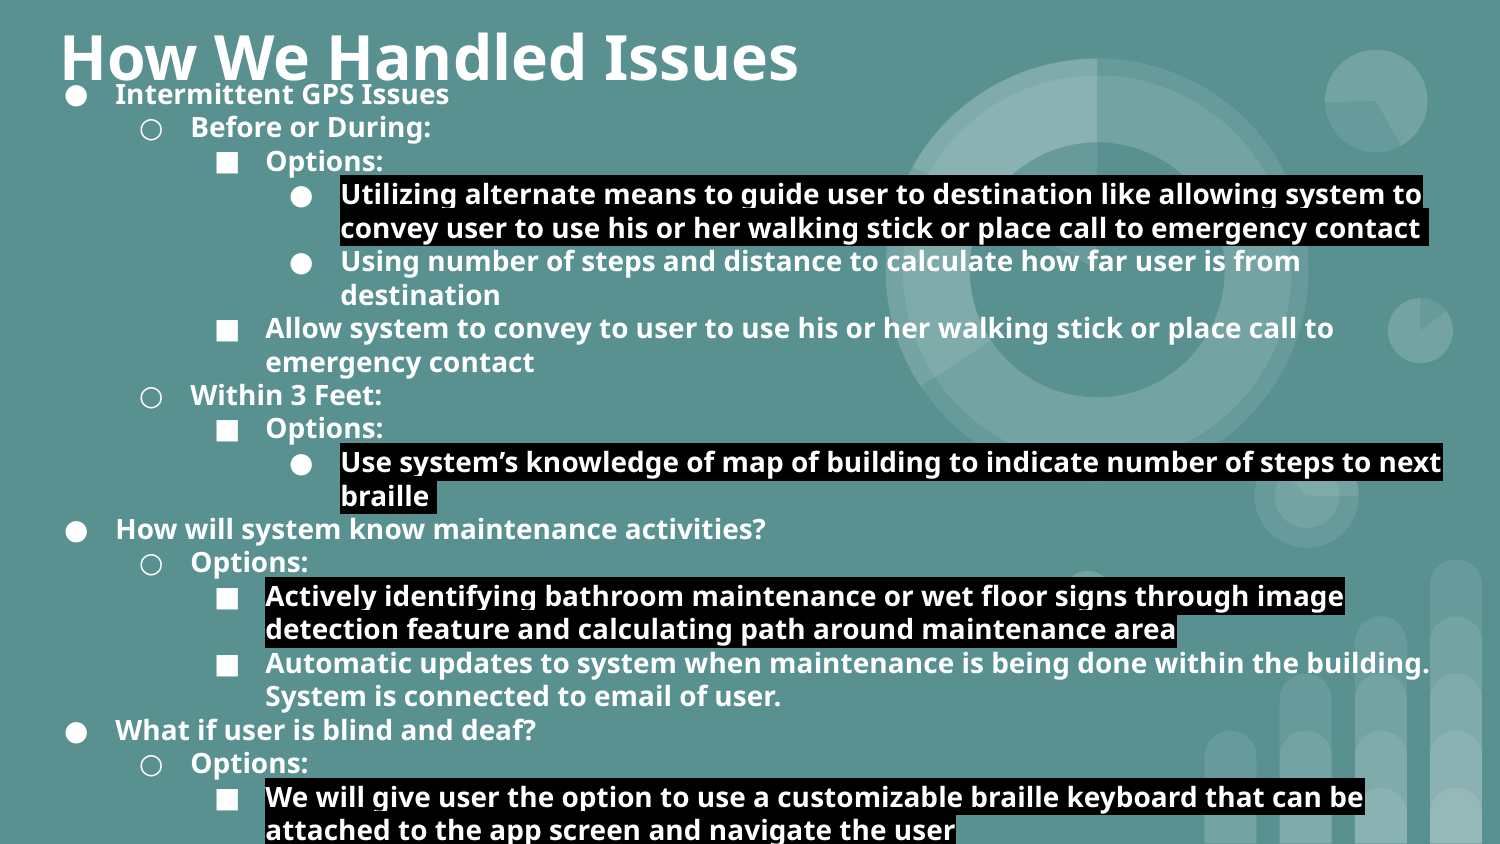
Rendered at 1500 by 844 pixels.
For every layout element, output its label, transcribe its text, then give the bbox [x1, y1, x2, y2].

title How We Handled Issues [44, 0, 984, 111]
title Intermittent GPS Issues Before or During: Options: Utilizing alternate means to guide user to destination like allowing system to convey user to use his or her walking stick or place call to emergency contact Using number of steps and distance to calculate how far user is from destination Allow system to convey to user to use his or her walking stick or place call to emergency contact Within 3 Feet: Options: Use system’s knowledge of map of building to indicate number of steps to next braille How will system know maintenance activities? Options: Actively identifying bathroom maintenance or wet floor signs through image detection feature and calculating path around maintenance area Automatic updates to system when maintenance is being done within the building. System is connected to email of user. What if user is blind and deaf? Options: We will give user the option to use a customizable braille keyboard that can be attached to the app screen and navigate the user [25, 156, 1469, 800]
